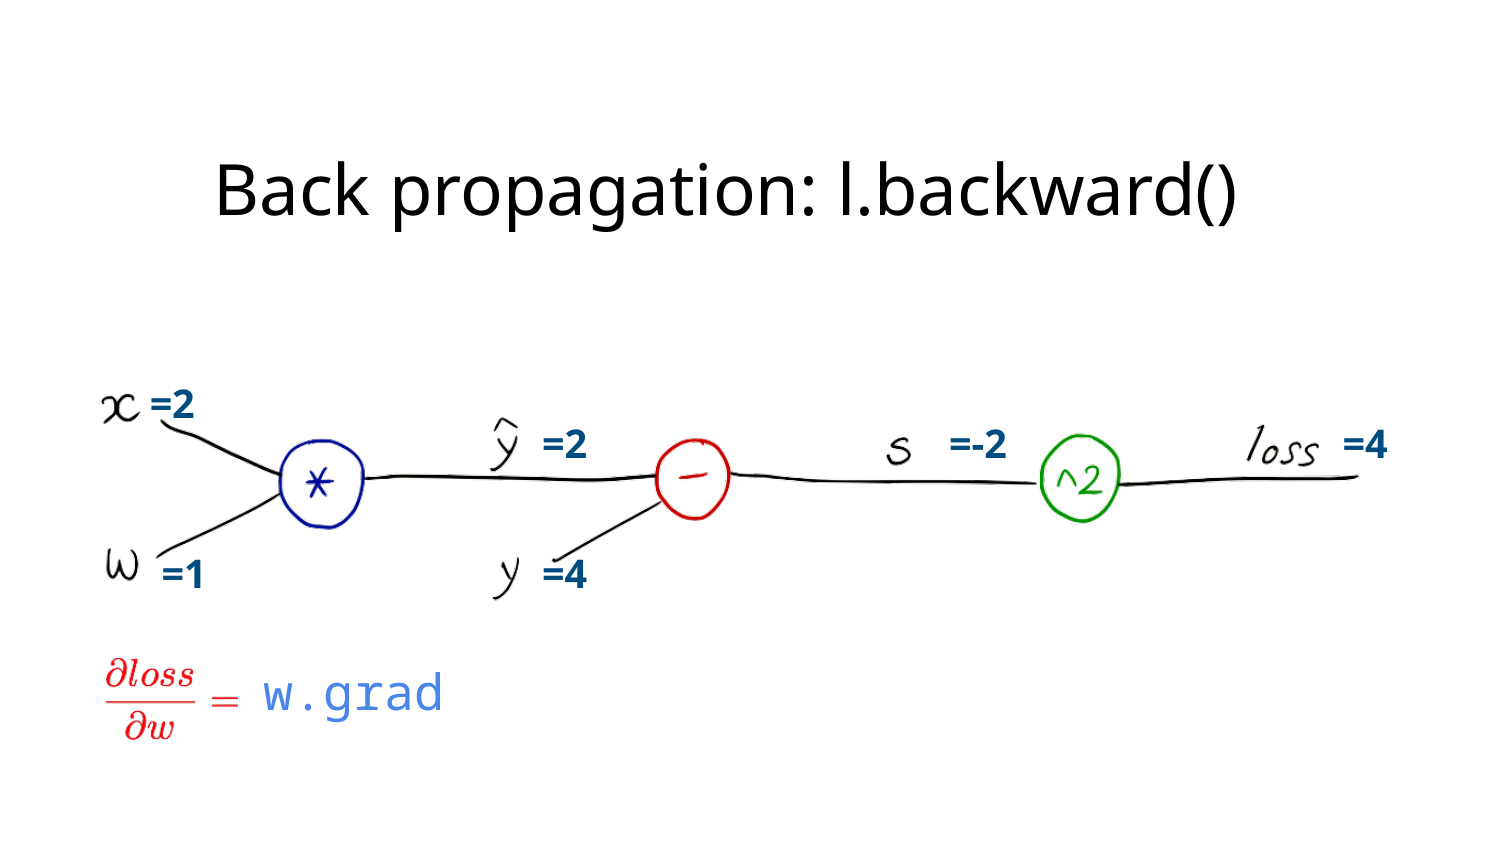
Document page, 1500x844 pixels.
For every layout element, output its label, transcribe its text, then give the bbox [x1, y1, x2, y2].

picture [66, 308, 1423, 628]
text_box w.grad [259, 657, 471, 725]
title Back propagation: l.backward() [43, 83, 1410, 381]
picture [105, 657, 240, 740]
